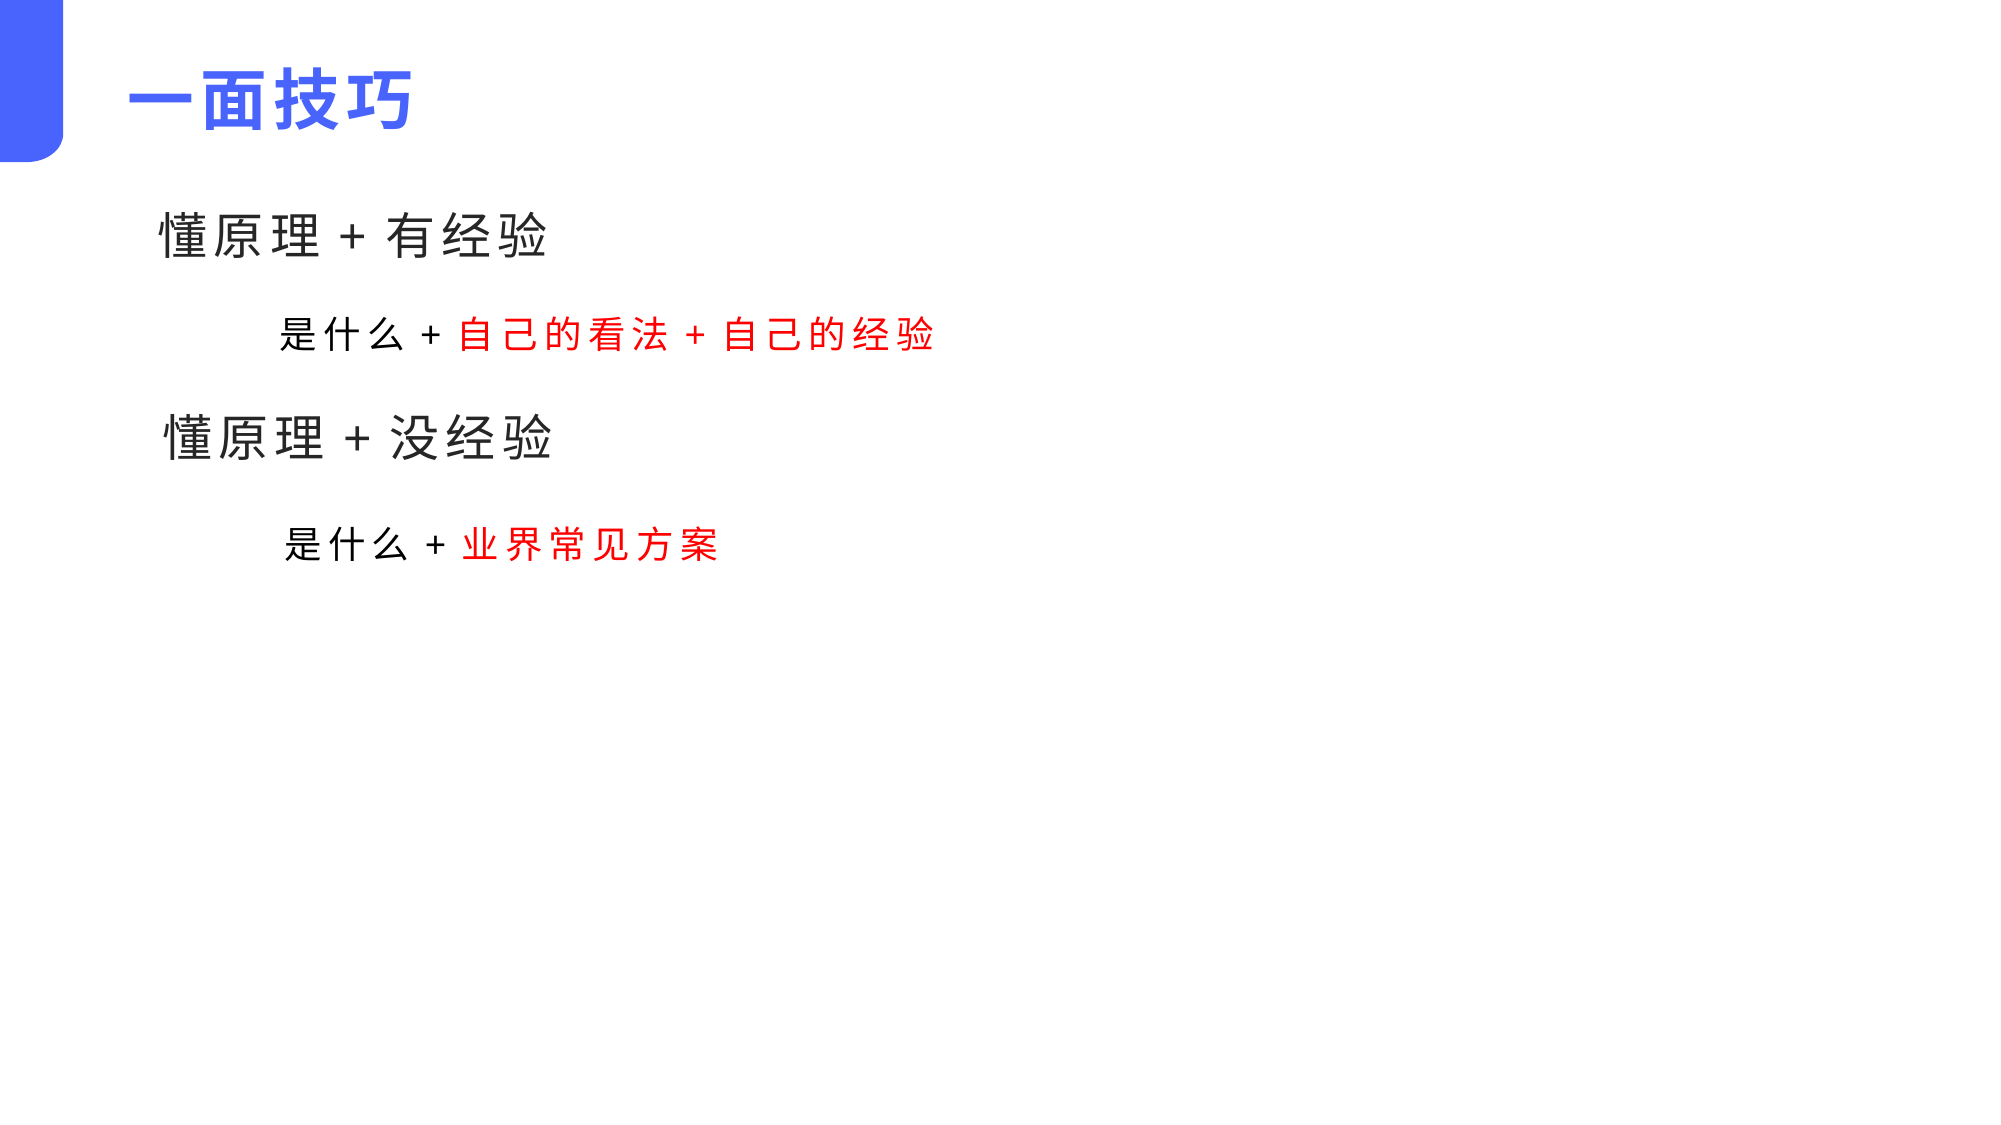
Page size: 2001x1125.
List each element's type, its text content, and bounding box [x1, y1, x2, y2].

text_box 懂原理+有经验 [142, 175, 1349, 272]
text_box 是什么+业界常见方案 [269, 496, 1583, 574]
text_box 懂原理+没经验 [147, 377, 1354, 474]
text_box 是什么+自己的看法+自己的经验 [264, 286, 1579, 364]
title 一面技巧 [112, 33, 1913, 145]
